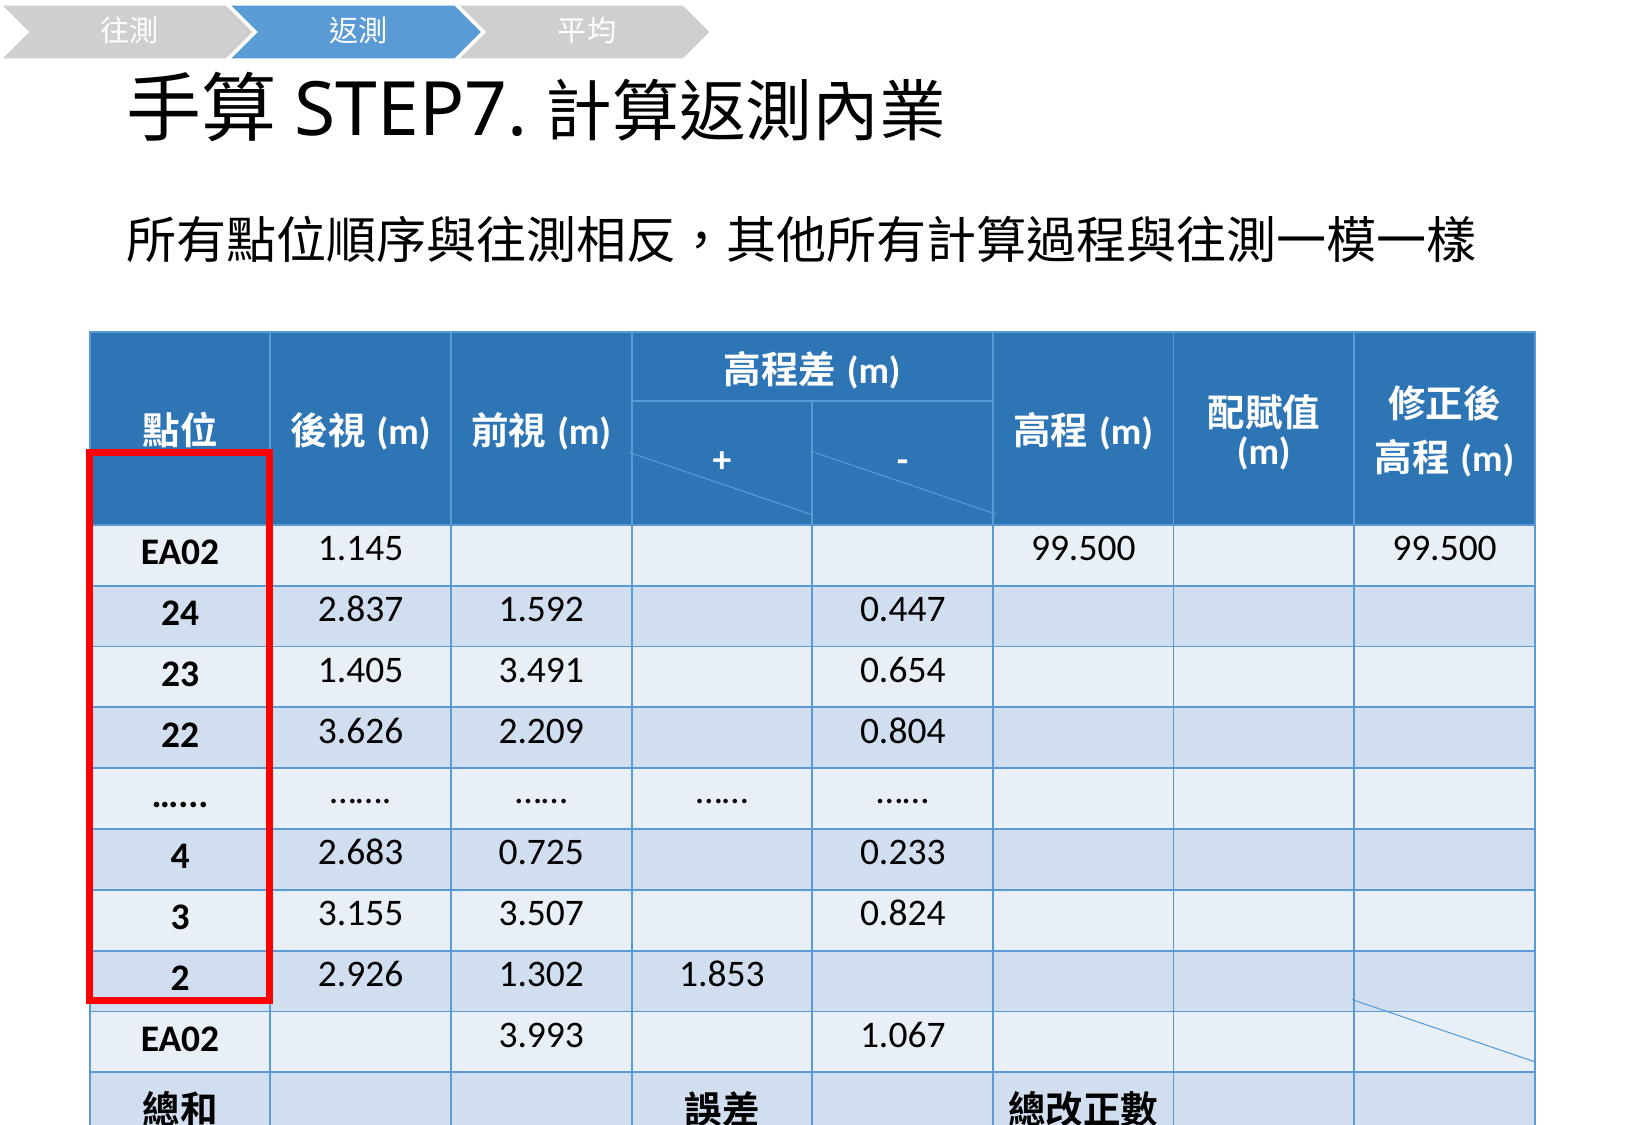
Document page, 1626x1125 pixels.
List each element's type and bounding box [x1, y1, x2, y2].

table_header [1355, 333, 1534, 524]
table_header [452, 333, 631, 524]
table_cell [633, 402, 811, 452]
table_cell [633, 587, 811, 646]
table_cell [994, 708, 1173, 767]
table_cell [813, 514, 992, 524]
table_cell [271, 891, 450, 950]
table_cell [994, 830, 1173, 889]
table_cell [271, 708, 450, 767]
table_cell [994, 891, 1173, 950]
table_cell [1355, 708, 1534, 767]
table_cell [1174, 952, 1353, 1011]
table_cell [813, 402, 992, 451]
table_cell [91, 1073, 269, 1125]
table_cell [633, 647, 811, 706]
table_cell [994, 526, 1173, 585]
table_cell [1174, 830, 1353, 889]
table_cell [1174, 769, 1353, 828]
table_cell [452, 1012, 631, 1071]
table_cell [452, 708, 631, 767]
table_cell [452, 647, 631, 706]
table_cell [1355, 647, 1534, 706]
table_cell [1355, 830, 1534, 889]
table_cell [633, 1073, 811, 1125]
table_cell [1355, 587, 1534, 646]
table_cell [994, 1012, 1173, 1071]
text_box [629, 451, 996, 515]
table_cell [271, 952, 450, 1011]
table_cell [633, 708, 811, 767]
table_cell [271, 1012, 450, 1071]
table_cell [813, 769, 992, 828]
table_cell [1174, 891, 1353, 950]
table_cell [633, 1012, 811, 1071]
table_cell [1355, 1073, 1534, 1125]
table_header [994, 333, 1173, 524]
table_cell [271, 587, 450, 646]
table_cell [813, 647, 992, 706]
table_cell [1174, 647, 1353, 706]
table_cell [1355, 891, 1534, 950]
table_cell [813, 1073, 992, 1125]
table_cell [271, 769, 450, 828]
table_cell [1355, 1062, 1534, 1071]
table_cell [452, 952, 631, 1011]
table_cell [1174, 708, 1353, 767]
table_cell [1174, 526, 1353, 585]
table_cell [452, 830, 631, 889]
text_box [89, 451, 271, 1002]
table_cell [633, 891, 811, 950]
table_cell [813, 830, 992, 889]
table_cell [271, 1073, 450, 1125]
table_cell [1355, 952, 1534, 999]
table_cell [813, 1012, 992, 1071]
table_cell [994, 647, 1173, 706]
text_box [0, 4, 712, 60]
table_cell [271, 830, 450, 889]
table_cell [91, 1002, 269, 1011]
table_cell [452, 526, 631, 585]
table_header [91, 333, 269, 451]
table_cell [1355, 769, 1534, 828]
table_cell [813, 708, 992, 767]
text_box [1352, 999, 1536, 1062]
table_cell [452, 1073, 631, 1125]
table_cell [271, 647, 450, 706]
table_cell [633, 515, 811, 524]
table_header [271, 333, 450, 524]
table_cell [452, 587, 631, 646]
table_header [1174, 333, 1353, 524]
table_cell [994, 587, 1173, 646]
table_cell [633, 769, 811, 828]
table_cell [633, 952, 811, 1011]
table_cell [813, 952, 992, 1011]
table_cell [633, 526, 811, 585]
table_cell [271, 526, 450, 585]
table_cell [91, 1012, 269, 1071]
table_header [633, 333, 992, 400]
table_cell [633, 830, 811, 889]
table_cell [1174, 1012, 1353, 1071]
table_cell [1355, 526, 1534, 585]
table_cell [994, 1073, 1173, 1125]
table_cell [452, 769, 631, 828]
table_cell [994, 769, 1173, 828]
list [111, 63, 1625, 777]
table_cell [813, 891, 992, 950]
table_cell [813, 587, 992, 646]
table_cell [1174, 587, 1353, 646]
table_cell [1174, 1073, 1353, 1125]
table_cell [452, 891, 631, 950]
table_cell [813, 526, 992, 585]
table_cell [994, 952, 1173, 1011]
